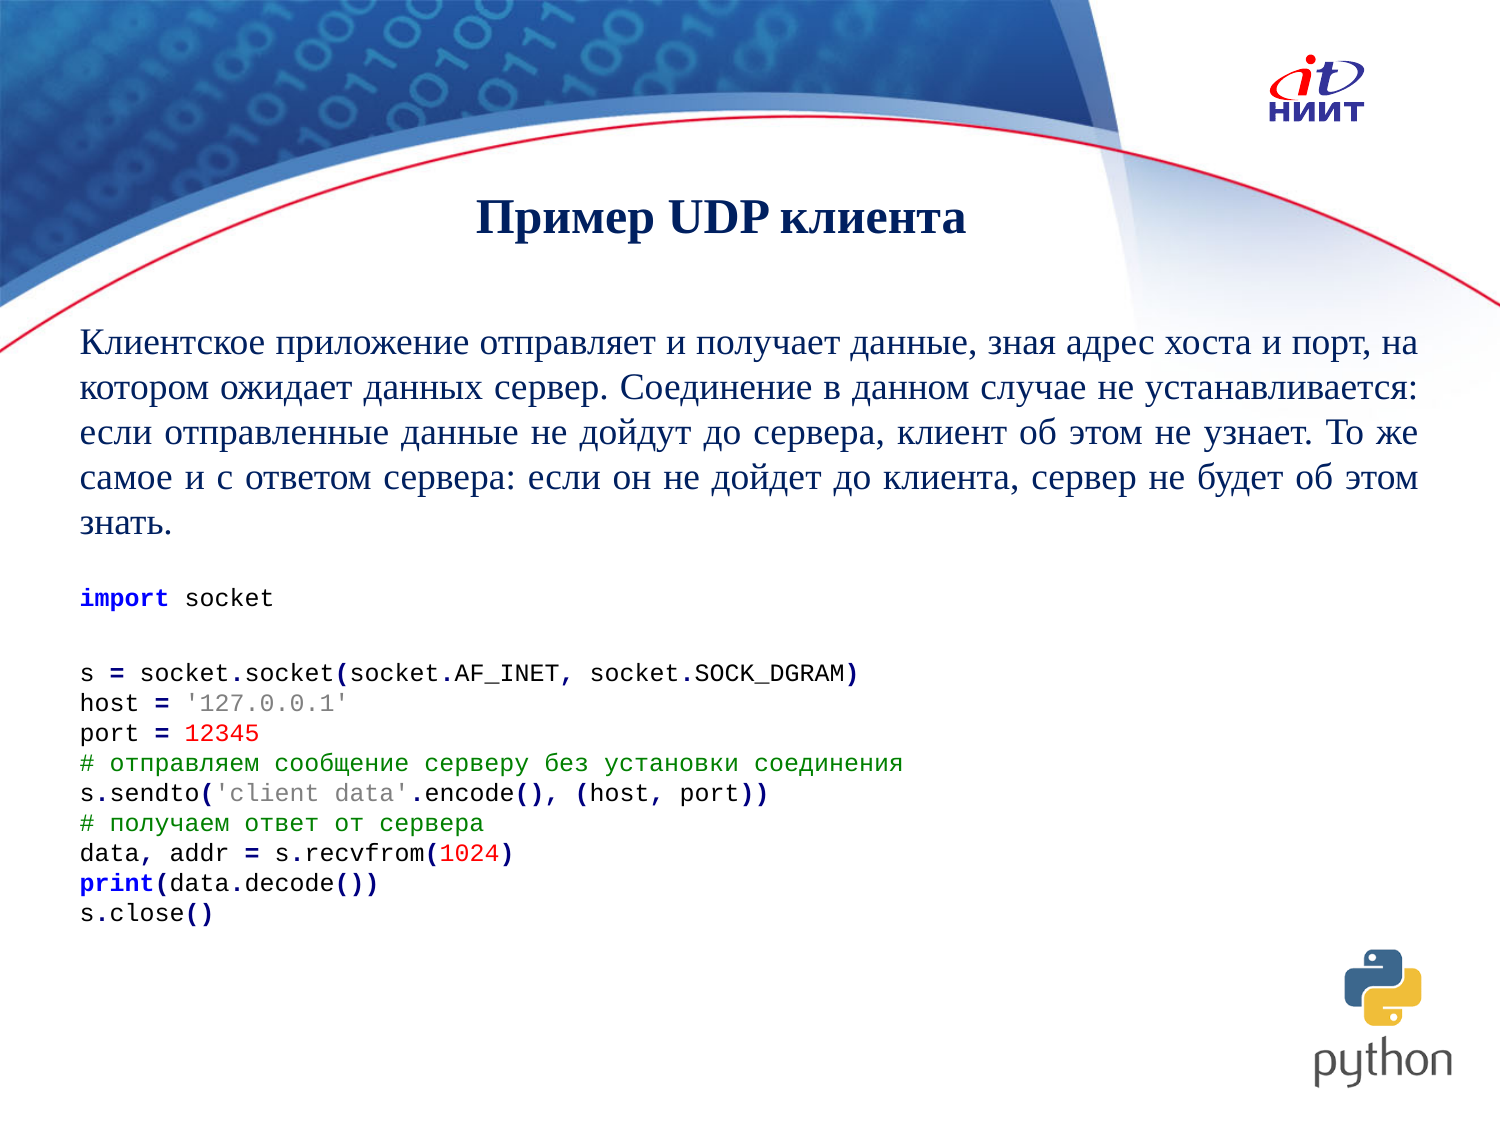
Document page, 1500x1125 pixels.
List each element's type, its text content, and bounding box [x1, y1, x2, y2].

text_box Пример UDP клиента [277, 172, 1165, 254]
picture [0, 0, 1500, 1125]
text_box Клиентское приложение отправляет и получает данные, зная адрес хоста и порт, на котором ожидает данных сервер. Соединение в данном случае не устанавливается: если отправленные данные не дойдут до сервера, клиент об этом не узнает. То же самое и с ответом сервера: если он не дойдет до клиента, сервер не будет об этом знать. [64, 310, 1435, 550]
text_box import socket s = socket.socket(socket.AF_INET, socket.SOCK_DGRAM) host = '127.0.0.1' port = 12345 # отправляем сообщение серверу без установки соединения s.sendto('client data'.encode(), (host, port)) # получаем ответ от сервера data, addr = s.recvfrom(1024) print(data.decode()) s.close() [64, 574, 1435, 919]
